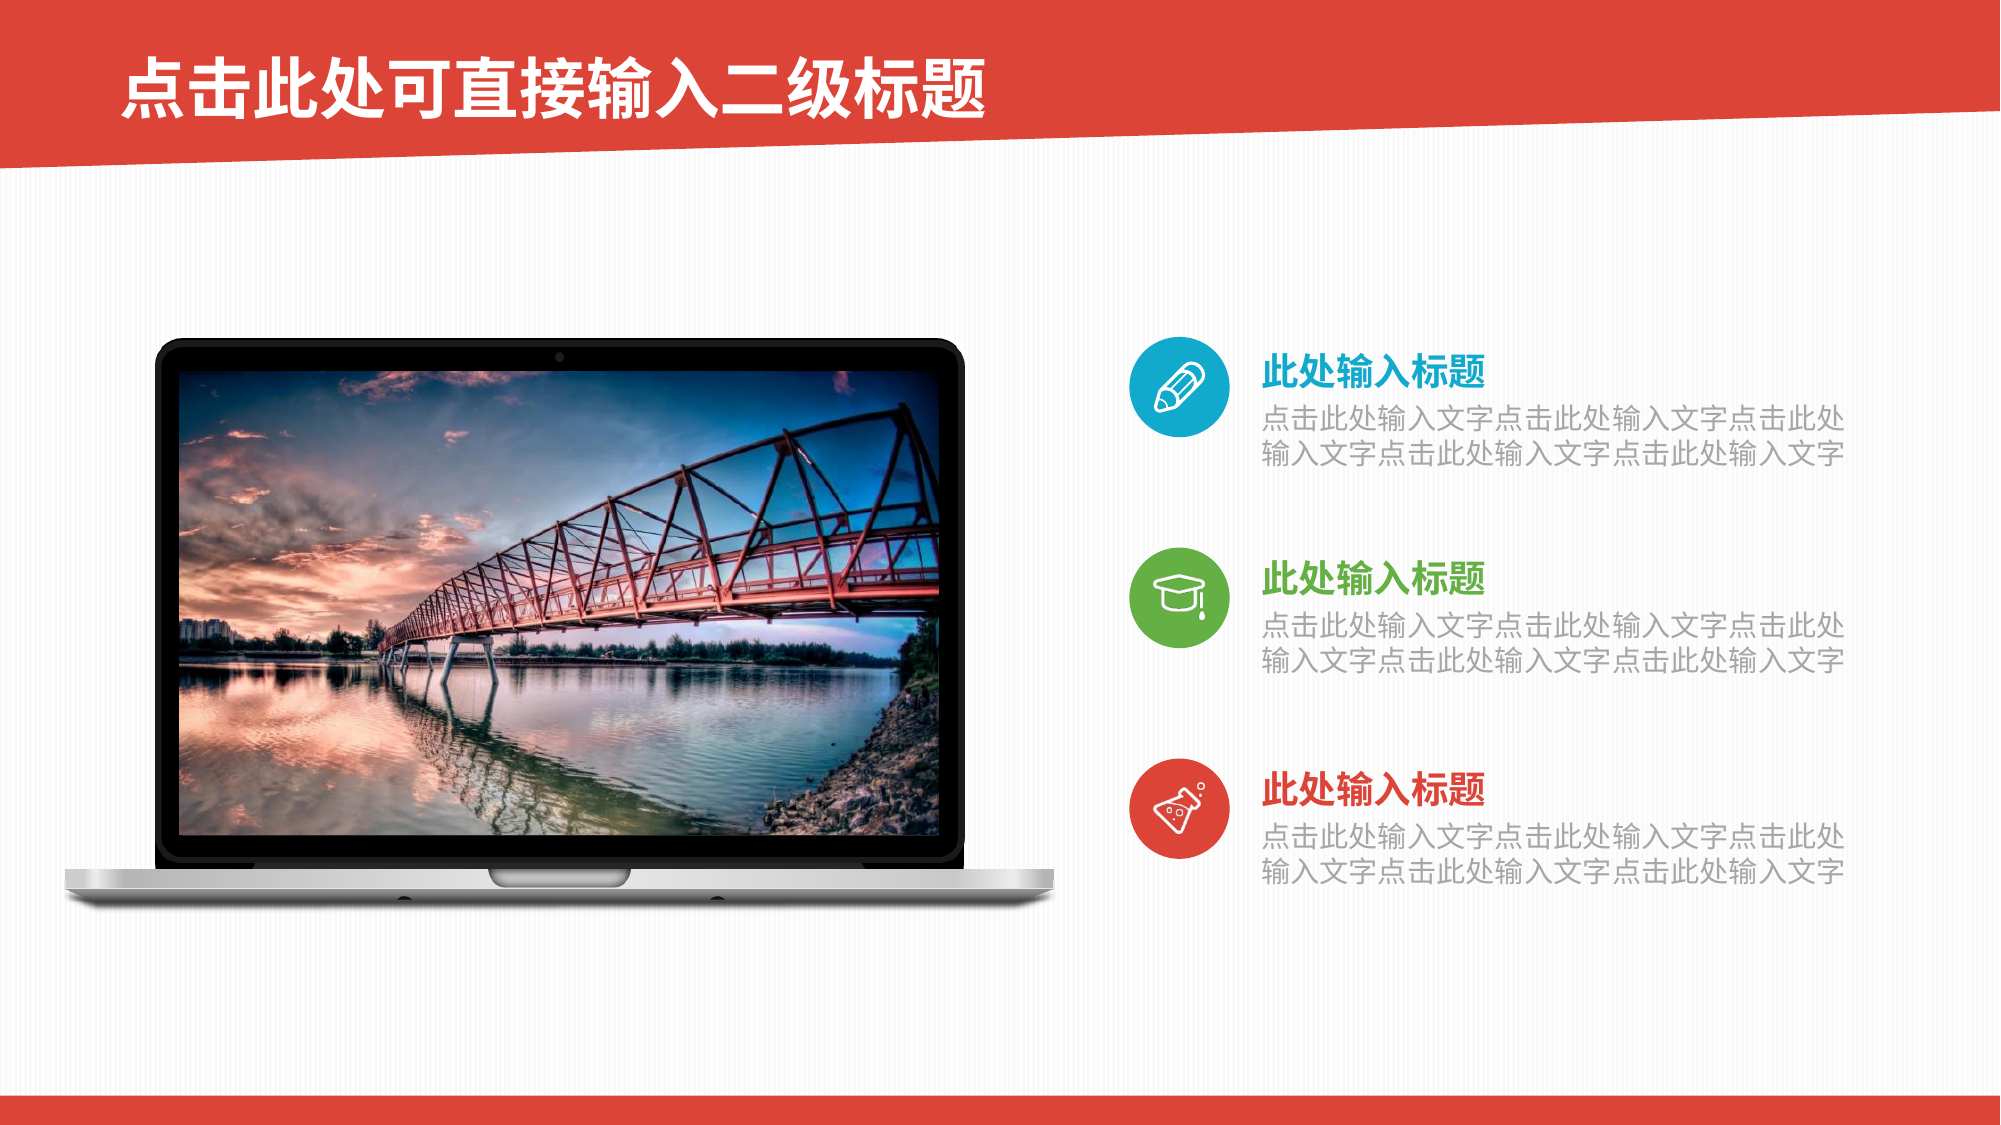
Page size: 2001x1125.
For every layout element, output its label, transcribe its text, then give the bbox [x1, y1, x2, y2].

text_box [1129, 336, 1230, 438]
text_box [1129, 547, 1230, 649]
text_box [0, 0, 2000, 169]
text_box [0, 1095, 2000, 1125]
text_box 此处输入标题 点击此处输入文字点击此处输入文字点击此处输入文字点击此处输入文字点击此处输入文字 [1246, 340, 1886, 478]
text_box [1129, 758, 1230, 860]
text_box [55, 338, 1062, 915]
text_box 此处输入标题 点击此处输入文字点击此处输入文字点击此处输入文字点击此处输入文字点击此处输入文字 [1246, 547, 1886, 685]
text_box 点击此处可直接输入二级标题 [104, 39, 1002, 135]
picture [0, 0, 2001, 1125]
text_box 此处输入标题 点击此处输入文字点击此处输入文字点击此处输入文字点击此处输入文字点击此处输入文字 [1246, 758, 1886, 896]
